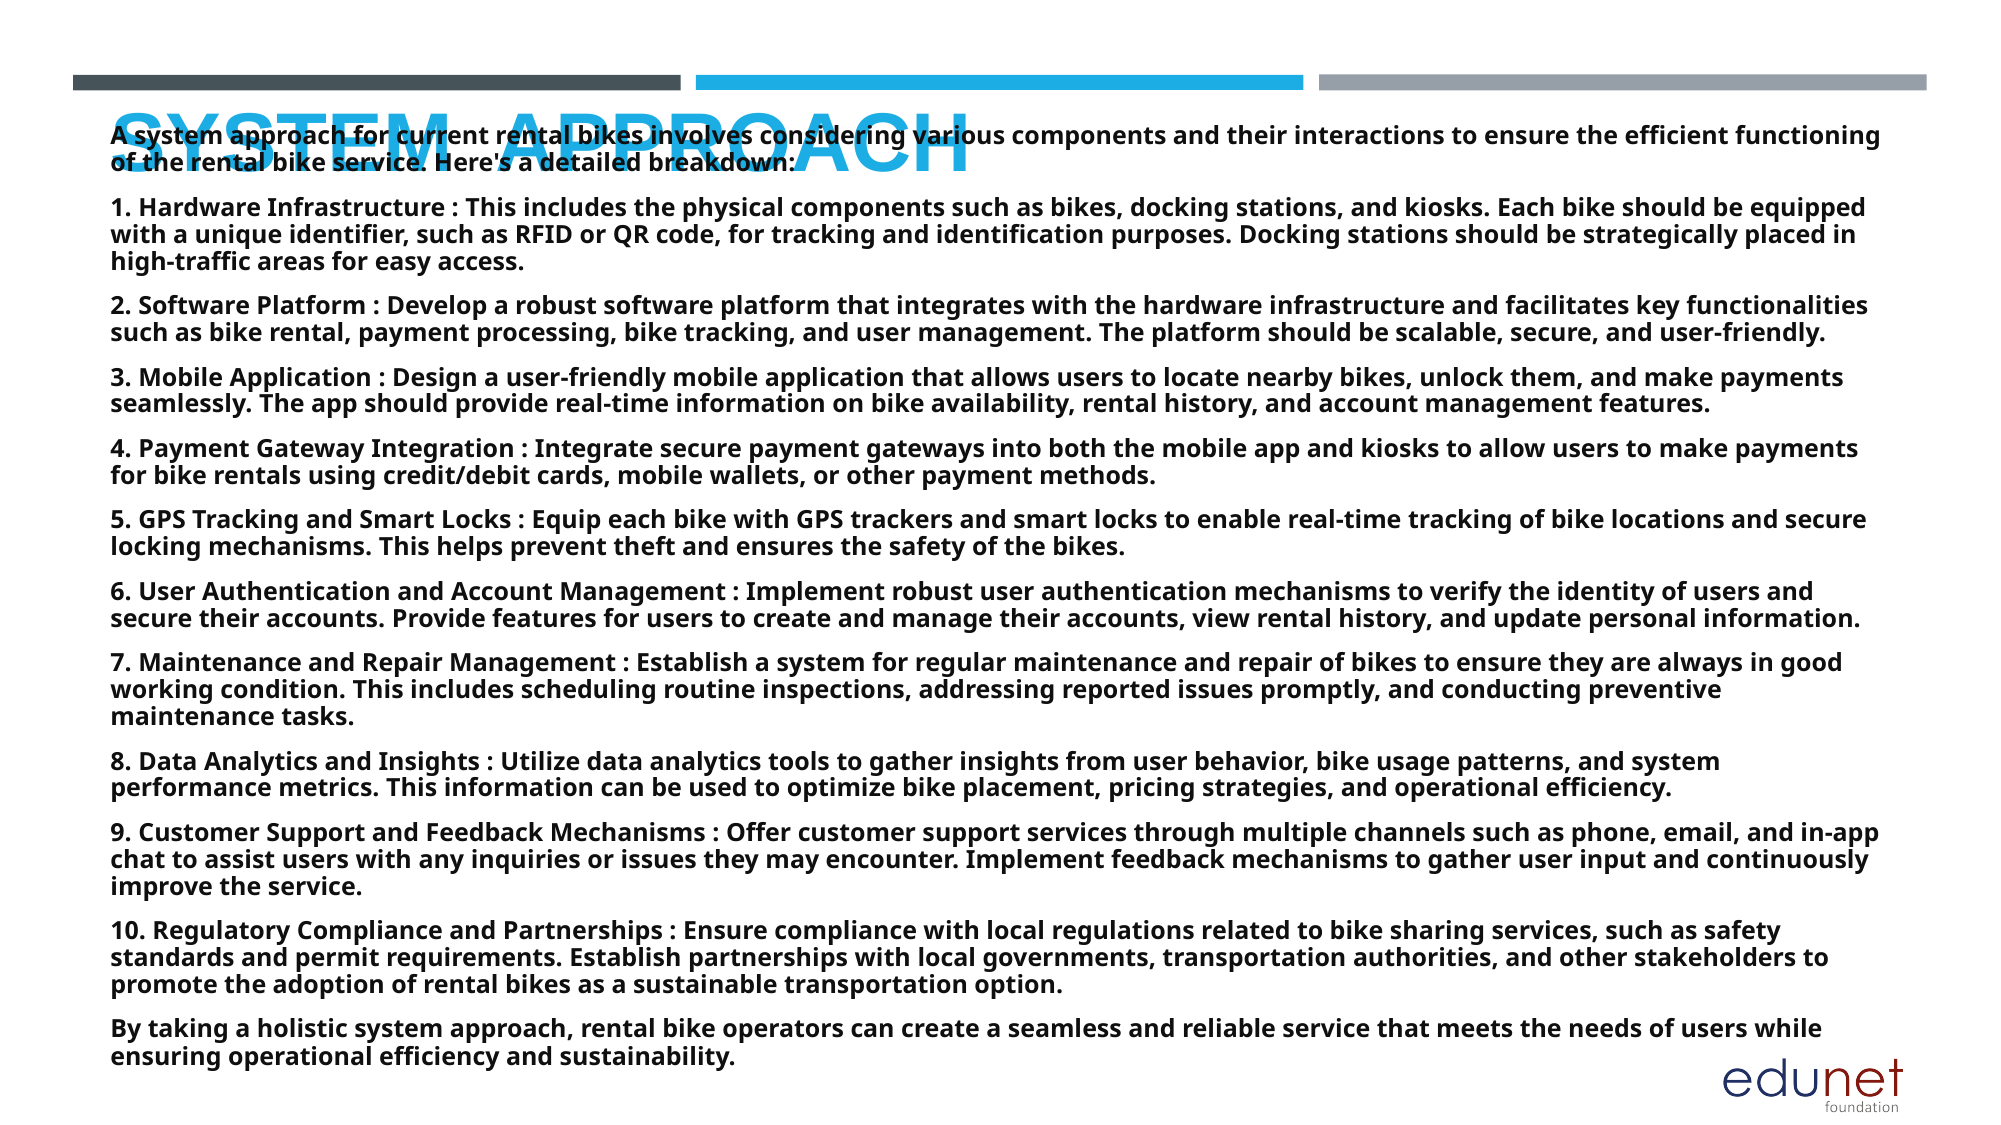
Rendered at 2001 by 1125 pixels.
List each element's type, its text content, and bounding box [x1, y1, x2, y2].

picture [1719, 1056, 1905, 1116]
title System Approach [94, 108, 1906, 197]
list A system approach for current rental bikes involves considering various components and their interactions to ensure the efficient functioning of the rental bike service. Here's a detailed breakdown: 1. Hardware Infrastructure : This includes the physical components such as bikes, docking stations, and kiosks. Each bike should be equipped with a unique identifier, such as RFID or QR code, for tracking and identification purposes. Docking stations should be strategically placed in high-traffic areas for easy access. 2. Software Platform : Develop a robust software platform that integrates with the hardware infrastructure and facilitates key functionalities such as bike rental, payment processing, bike tracking, and user management. The platform should be scalable, secure, and user-friendly. 3. Mobile Application : Design a user-friendly mobile application that allows users to locate nearby bikes, unlock them, and make payments seamlessly. The app should provide real-time information on bike availability, rental history, and account management features. 4. Payment Gateway Integration : Integrate secure payment gateways into both the mobile app and kiosks to allow users to make payments for bike rentals using credit/debit cards, mobile wallets, or other payment methods. 5. GPS Tracking and Smart Locks : Equip each bike with GPS trackers and smart locks to enable real-time tracking of bike locations and secure locking mechanisms. This helps prevent theft and ensures the safety of the bikes. 6. User Authentication and Account Management : Implement robust user authentication mechanisms to verify the identity of users and secure their accounts. Provide features for users to create and manage their accounts, view rental history, and update personal information. 7. Maintenance and Repair Management : Establish a system for regular maintenance and repair of bikes to ensure they are always in good working condition. This includes scheduling routine inspections, addressing reported issues promptly, and conducting preventive maintenance tasks. 8. Data Analytics and Insights : Utilize data analytics tools to gather insights from user behavior, bike usage patterns, and system performance metrics. This information can be used to optimize bike placement, pricing strategies, and operational efficiency. 9. Customer Support and Feedback Mechanisms : Offer customer support services through multiple channels such as phone, email, and in-app chat to assist users with any inquiries or issues they may encounter. Implement feedback mechanisms to gather user input and continuously improve the service. 10. Regulatory Compliance and Partnerships : Ensure compliance with local regulations related to bike sharing services, such as safety standards and permit requirements. Establish partnerships with local governments, transportation authorities, and other stakeholders to promote the adoption of rental bikes as a sustainable transportation option. By taking a holistic system approach, rental bike operators can create a seamless and reliable service that meets the needs of users while ensuring operational efficiency and sustainability. [94, 213, 1906, 981]
